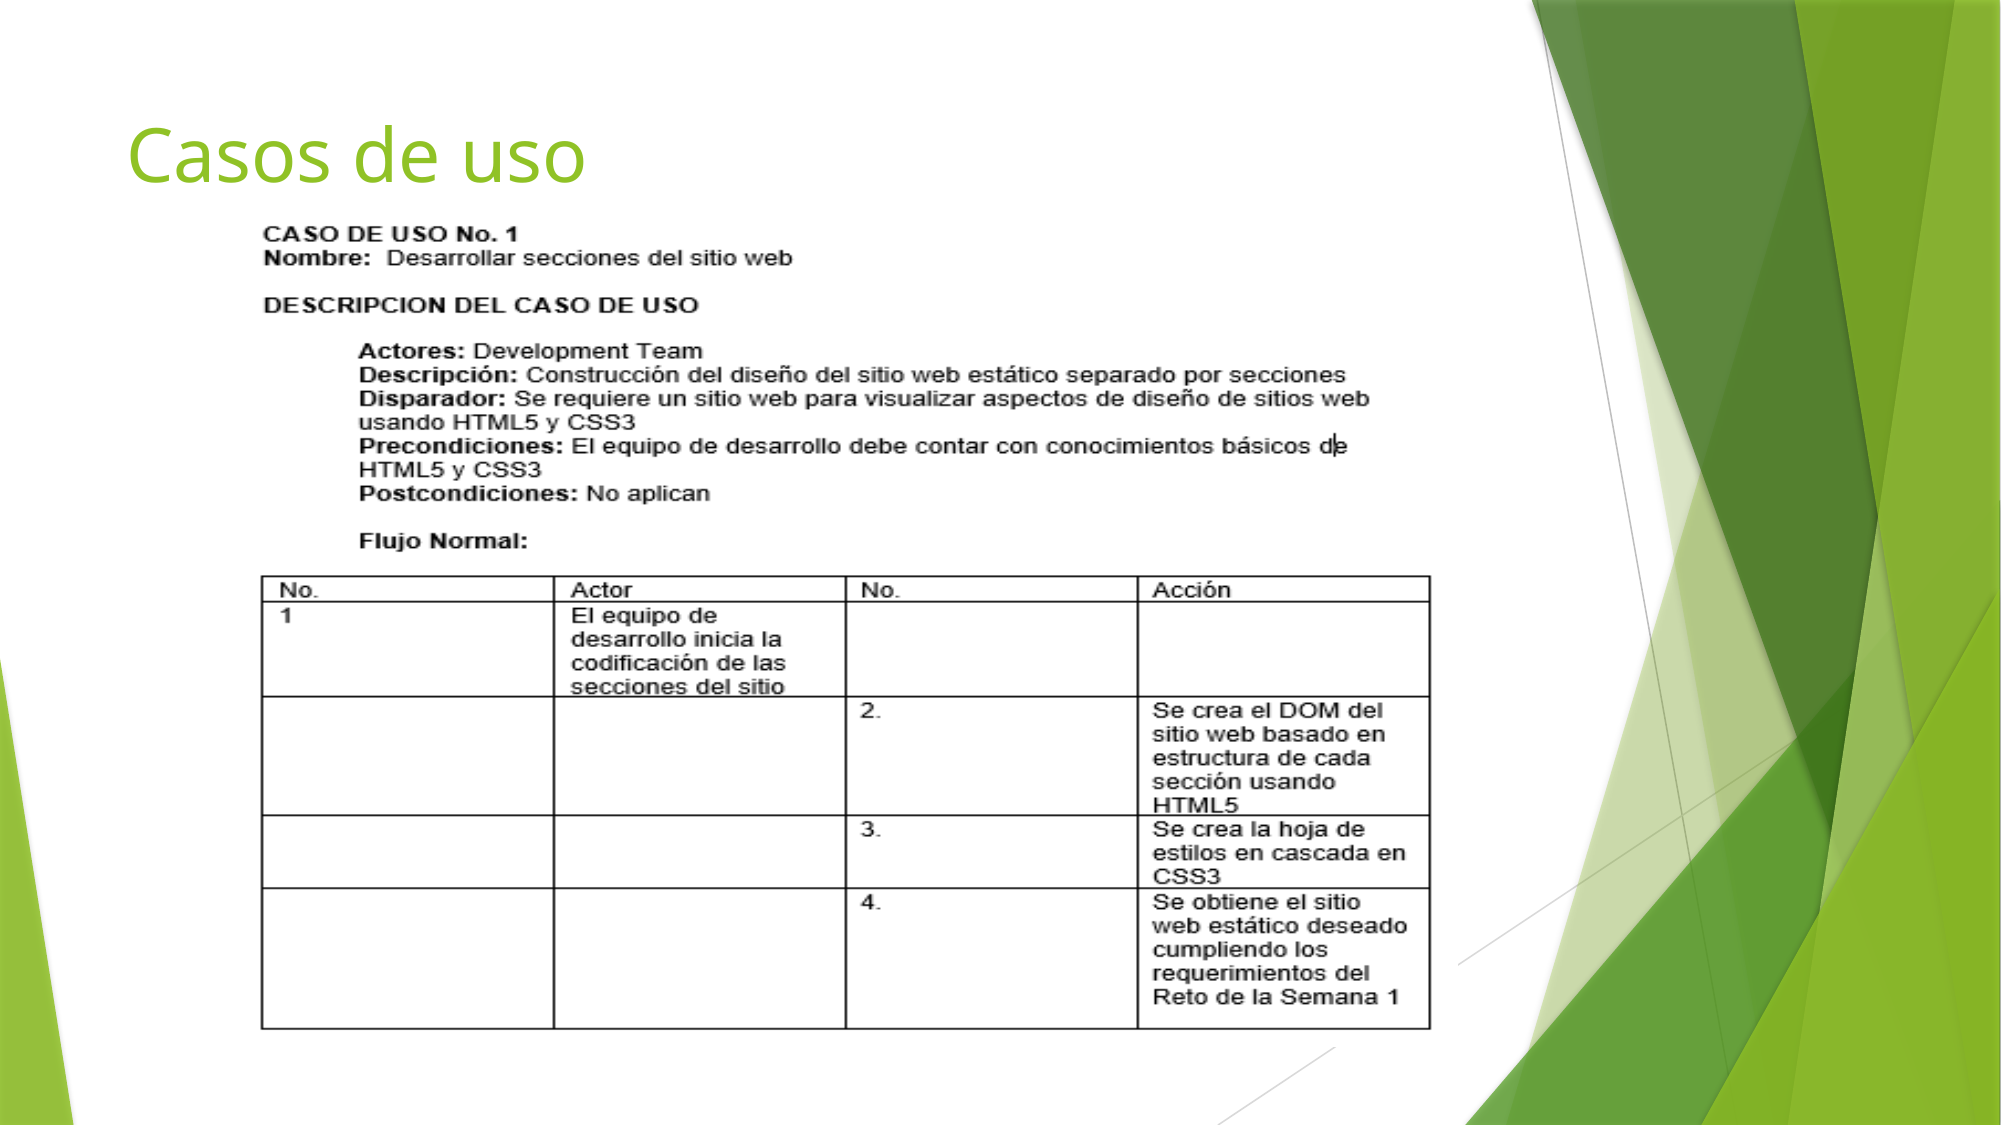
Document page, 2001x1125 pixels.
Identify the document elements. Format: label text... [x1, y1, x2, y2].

picture [234, 207, 1458, 1047]
title Casos de uso [111, 99, 1522, 317]
